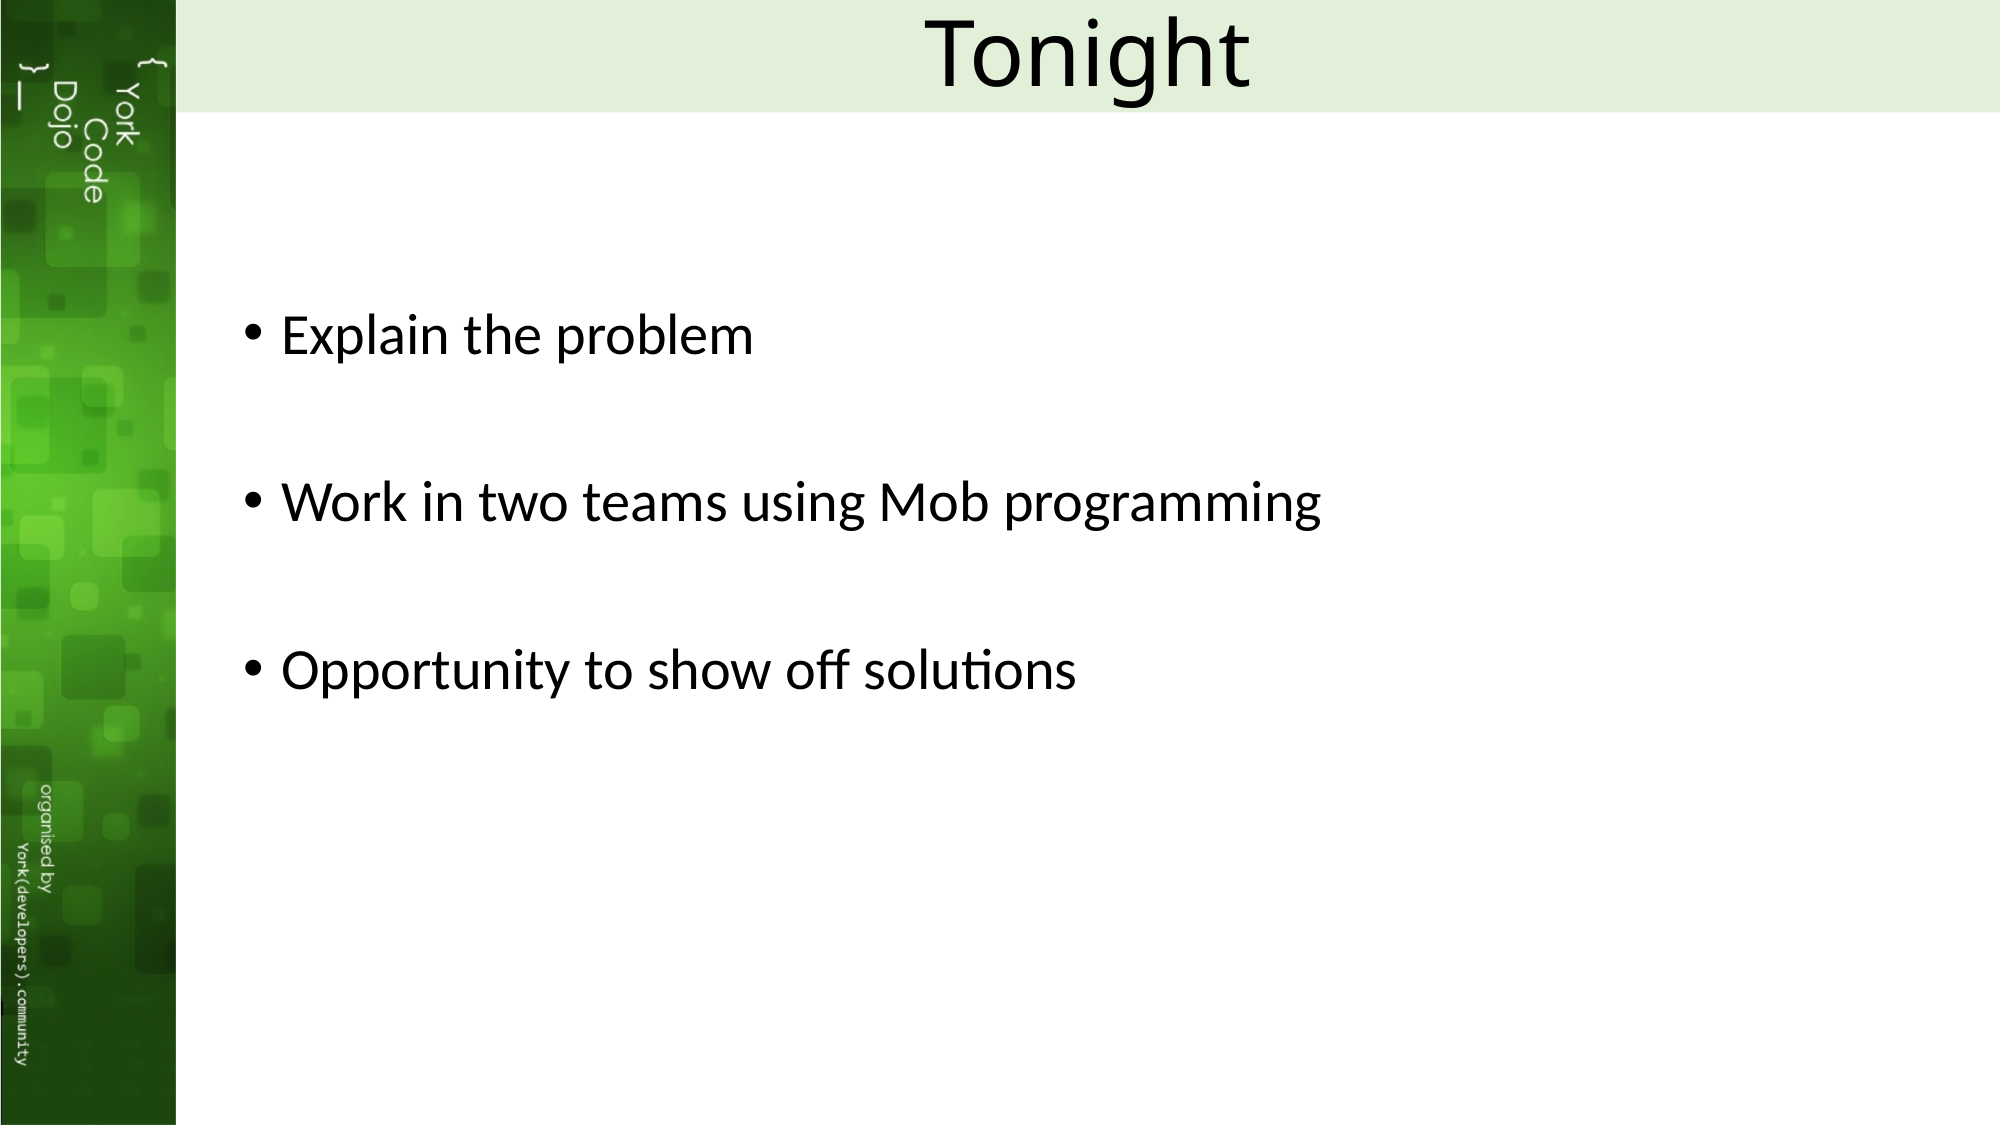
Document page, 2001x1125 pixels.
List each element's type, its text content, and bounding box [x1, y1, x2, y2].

title Tonight [176, 0, 2000, 113]
picture [1, 1, 175, 1124]
list Explain the problem Work in two teams using Mob programming Opportunity to show off solutions [228, 205, 1871, 920]
